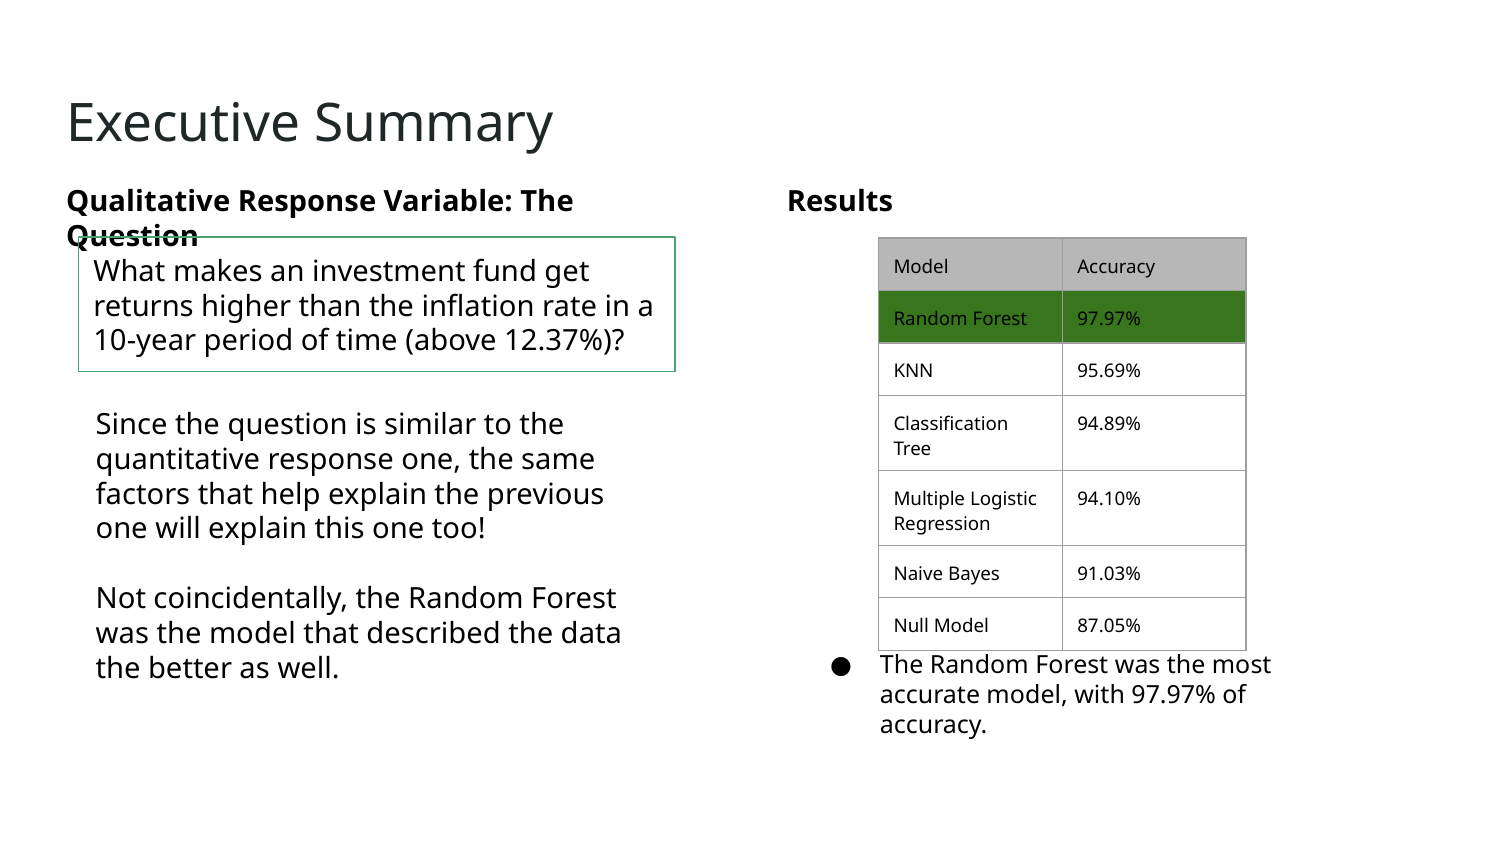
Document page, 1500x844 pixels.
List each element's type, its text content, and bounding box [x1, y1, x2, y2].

text_box Since the question is similar to the quantitative response one, the same factors that help explain the previous one will explain this one too! Not coincidentally, the Random Forest was the model that described the data the better as well. [80, 390, 673, 700]
table_header Model [879, 239, 1062, 290]
title Executive Summary [51, 72, 1449, 167]
text_box Qualitative Response Variable: The Question [51, 166, 693, 267]
table_cell 87.05% [1063, 598, 1245, 633]
table_cell Classification Tree [879, 396, 1062, 470]
table_cell Random Forest [879, 291, 1062, 342]
table_cell Naive Bayes [879, 546, 1062, 597]
table_header Accuracy [1063, 239, 1245, 290]
table_cell KNN [879, 344, 1062, 395]
table_cell Null Model [879, 598, 1062, 633]
table_cell 97.97% [1063, 291, 1245, 342]
table_cell 94.10% [1063, 471, 1245, 545]
table_cell Multiple Logistic Regression [879, 471, 1062, 545]
table_cell 91.03% [1063, 546, 1245, 597]
table_cell 94.89% [1063, 396, 1245, 470]
text_box What makes an investment fund get returns higher than the inflation rate in a 10-year period of time (above 12.37%)? [78, 236, 675, 372]
text_box The Random Forest was the most accurate model, with 97.97% of accuracy. [790, 633, 1335, 754]
table_cell 95.69% [1063, 344, 1245, 395]
text_box Results [771, 166, 1414, 232]
